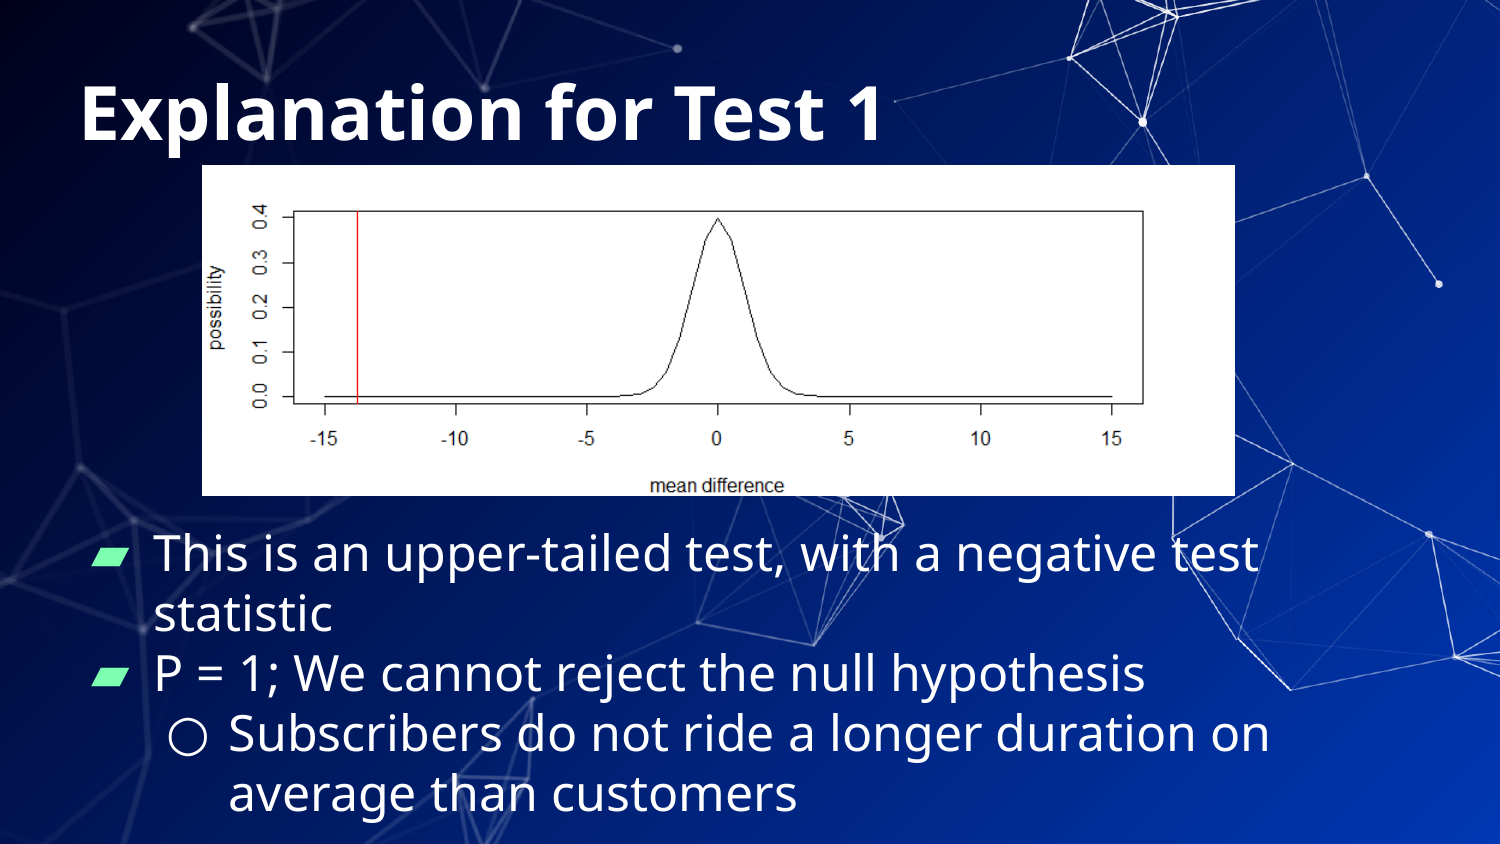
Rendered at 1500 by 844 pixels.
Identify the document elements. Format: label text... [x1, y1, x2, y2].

list This is an upper-tailed test, with a negative test statistic P = 1; We cannot reject the null hypothesis Subscribers do not ride a longer duration on average than customers [78, 521, 1443, 803]
picture [0, 0, 1500, 844]
title Explanation for Test 1 [78, 57, 1068, 155]
